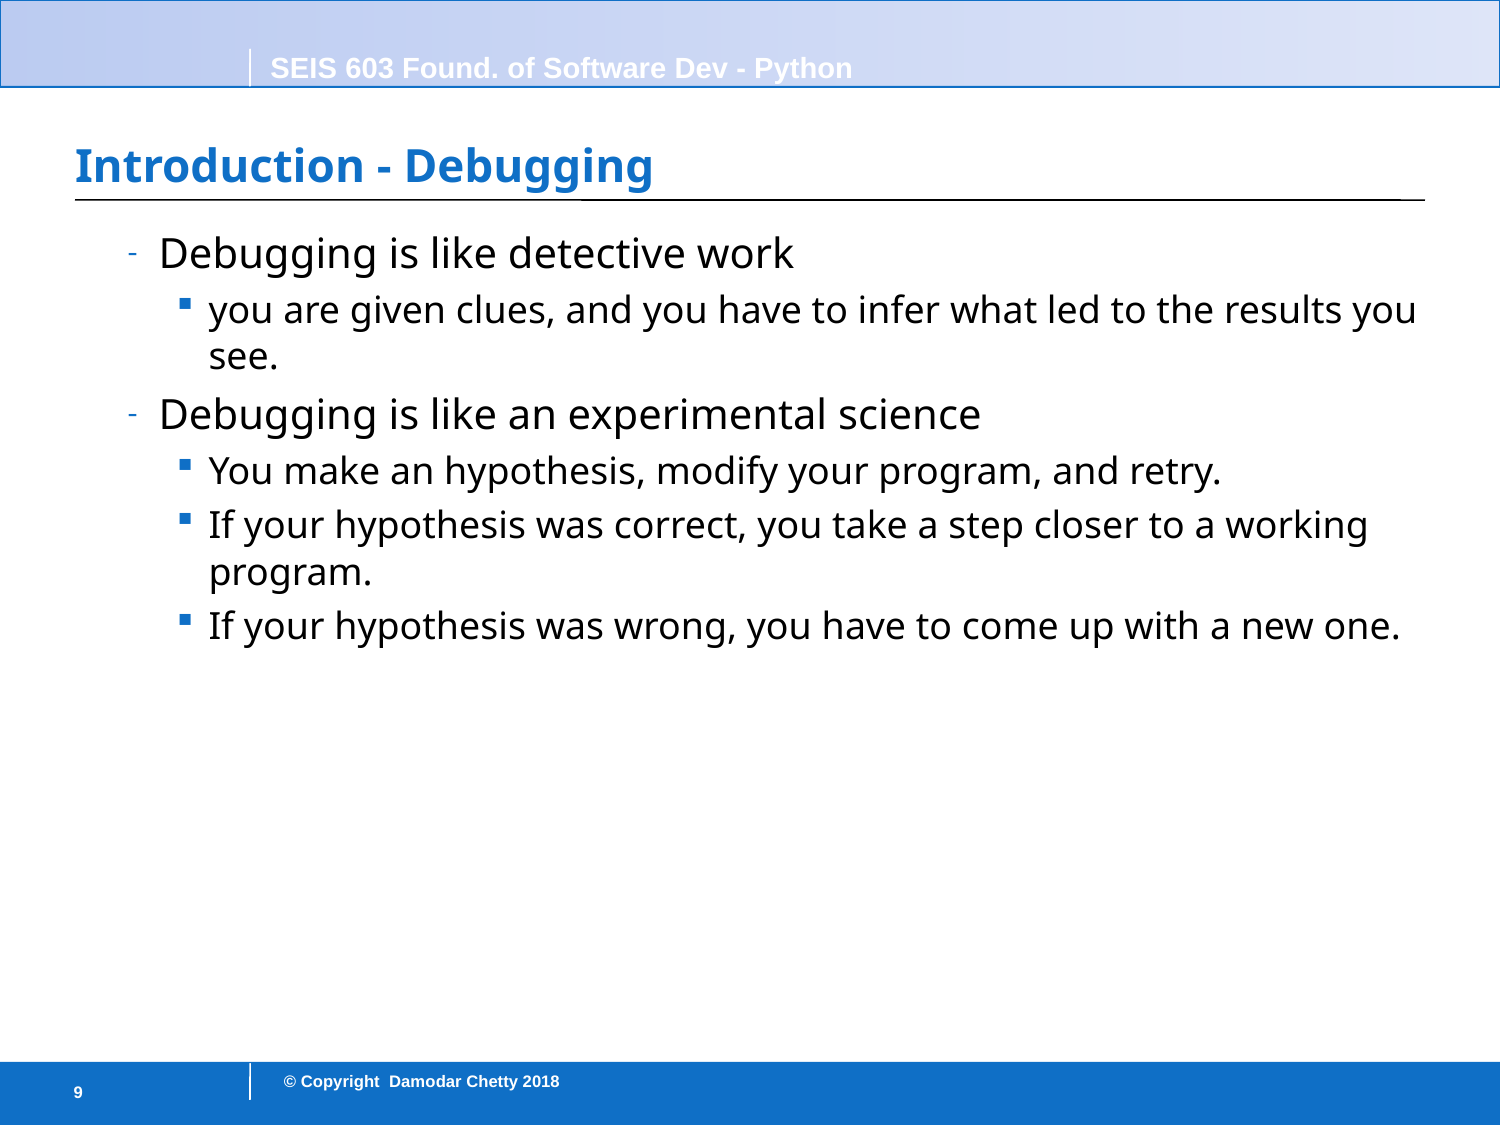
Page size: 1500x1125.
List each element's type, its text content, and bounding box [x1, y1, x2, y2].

list Debugging is like detective work you are given clues, and you have to infer what led to the results you see. Debugging is like an experimental science You make an hypothesis, modify your program, and retry. If your hypothesis was correct, you take a step closer to a working program. If your hypothesis was wrong, you have to come up with a new one. [73, 215, 1500, 1027]
slide_number 9 [49, 1070, 251, 1125]
title Introduction - Debugging [74, 90, 1426, 200]
